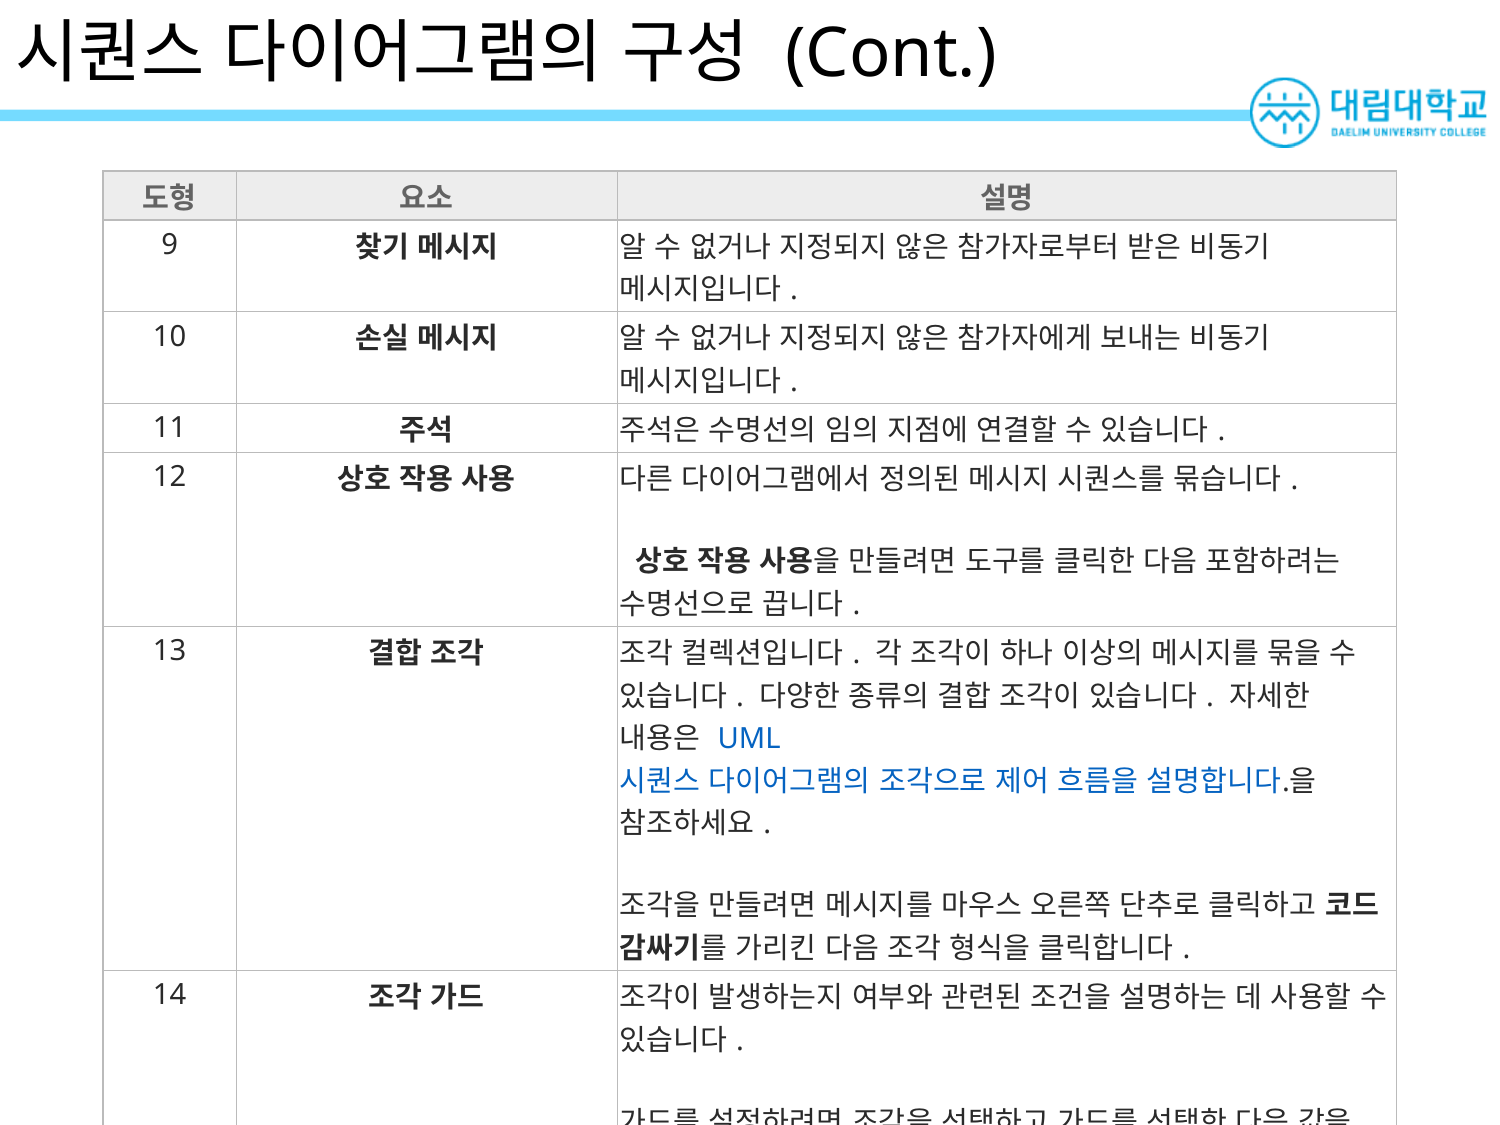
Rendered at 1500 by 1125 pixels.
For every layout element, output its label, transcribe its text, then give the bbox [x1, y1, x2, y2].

table_cell 14 [104, 971, 236, 1125]
table_cell 조각 컬렉션입니다. 각 조각이 하나 이상의 메시지를 묶을 수 있습니다. 다양한 종류의 결합 조각이 있습니다. 자세한 내용은 UML 시퀀스 다이어그램의 조각으로 제어 흐름을 설명합니다.을 참조하세요. 조각을 만들려면 메시지를 마우스 오른쪽 단추로 클릭하고 코드 감싸기를 가리킨 다음 조각 형식을 클릭합니다. [618, 627, 1396, 970]
table_cell 조각 가드 [237, 971, 617, 1125]
table_cell 12 [104, 453, 236, 626]
table_cell 11 [104, 404, 236, 452]
title 시퀀스 다이어그램의 구성 (Cont.) [0, 0, 1500, 108]
table_header 요소 [237, 172, 617, 219]
table_cell 찾기 메시지 [237, 221, 617, 311]
table_cell 다른 다이어그램에서 정의된 메시지 시퀀스를 묶습니다. 상호 작용 사용을 만들려면 도구를 클릭한 다음 포함하려는 수명선으로 끕니다. [618, 453, 1396, 626]
table_cell 결합 조각 [237, 627, 617, 970]
table_cell 조각이 발생하는지 여부와 관련된 조건을 설명하는 데 사용할 수 있습니다. 가드를 설정하려면 조각을 선택하고 가드를 선택한 다음 값을 입력합니다. [618, 971, 1396, 1125]
picture [1476, 108, 1487, 115]
table_cell 손실 메시지 [237, 312, 617, 403]
table_cell 주석 [237, 404, 617, 452]
table_cell 9 [104, 221, 236, 311]
table_header 도형 [104, 172, 236, 219]
table_cell 알 수 없거나 지정되지 않은 참가자로부터 받은 비동기 메시지입니다. [618, 221, 1396, 311]
table_cell 10 [104, 312, 236, 403]
table_cell 상호 작용 사용 [237, 453, 617, 626]
table_header 설명 [618, 172, 1396, 219]
table_cell 13 [104, 627, 236, 970]
picture [1250, 108, 1487, 148]
table_cell 알 수 없거나 지정되지 않은 참가자에게 보내는 비동기 메시지입니다. [618, 312, 1396, 403]
table_cell 주석은 수명선의 임의 지점에 연결할 수 있습니다. [618, 404, 1396, 452]
